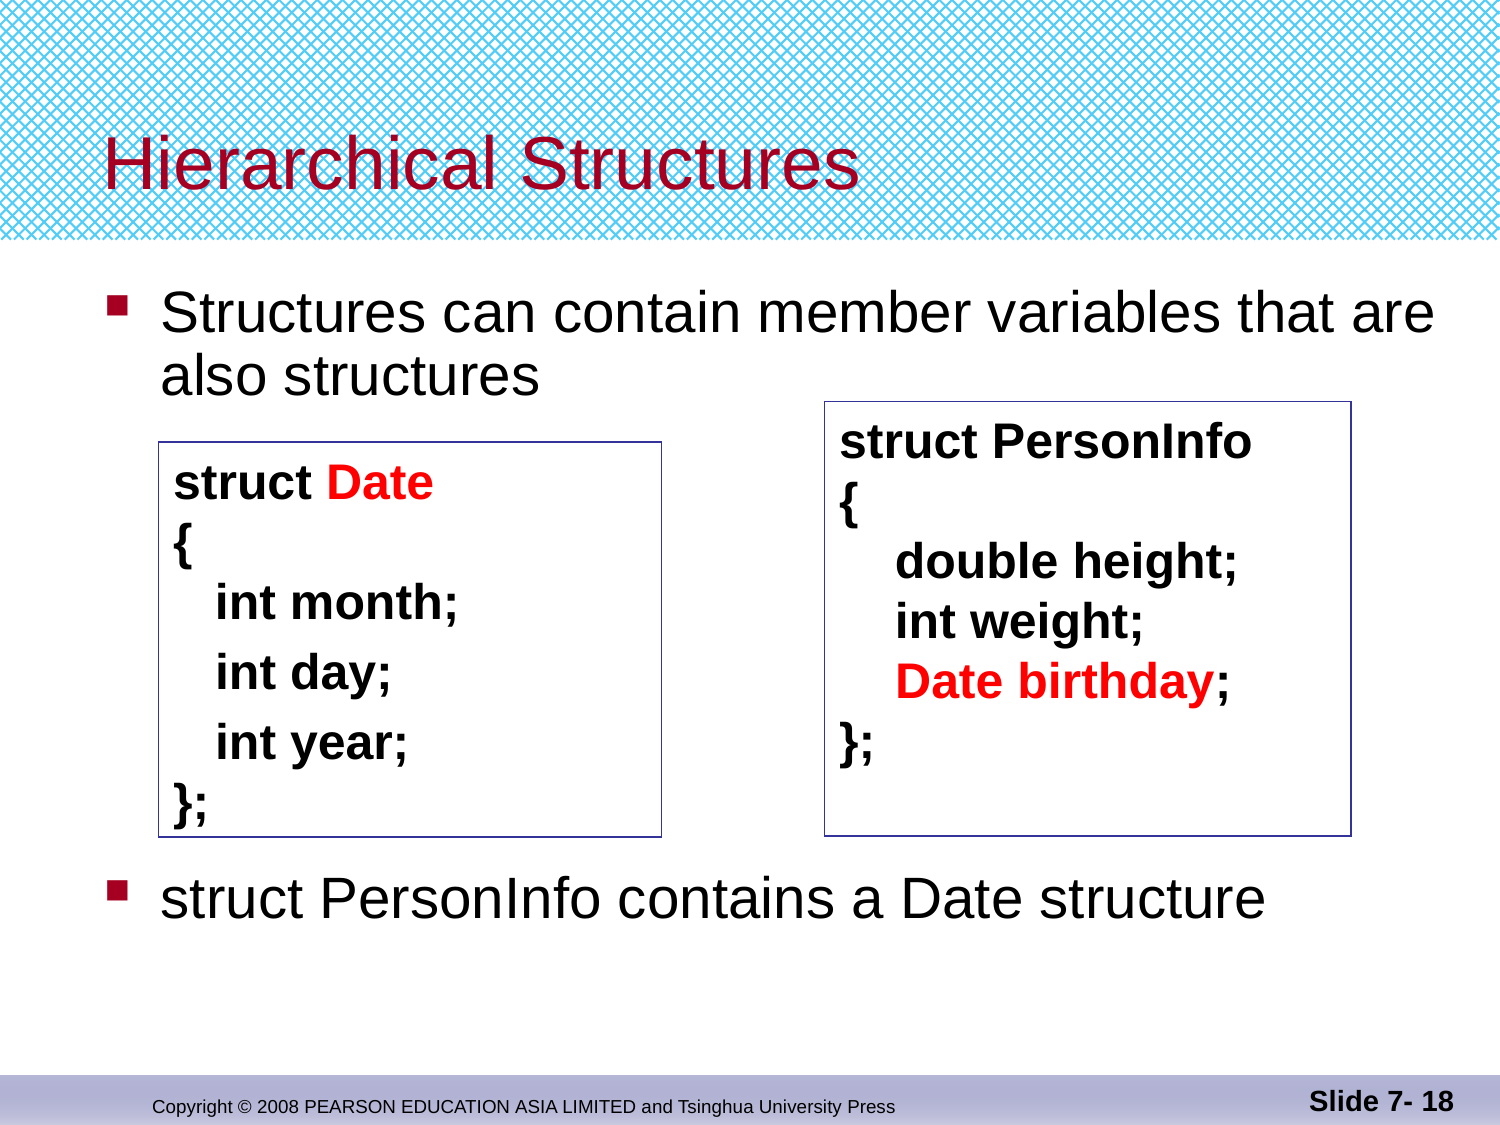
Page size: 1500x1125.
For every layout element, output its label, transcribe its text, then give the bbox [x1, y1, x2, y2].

text_box struct PersonInfo { double height; int weight; Date birthday; }; [824, 401, 1352, 837]
slide_number Slide 7- 18 [1156, 1050, 1469, 1125]
list Structures can contain member variables that are also structures struct PersonInfo contains a Date structure [89, 275, 1450, 1025]
text_box struct Date { int month; int day; int year; }; [158, 442, 662, 837]
title Hierarchical Structures [87, 49, 1450, 213]
